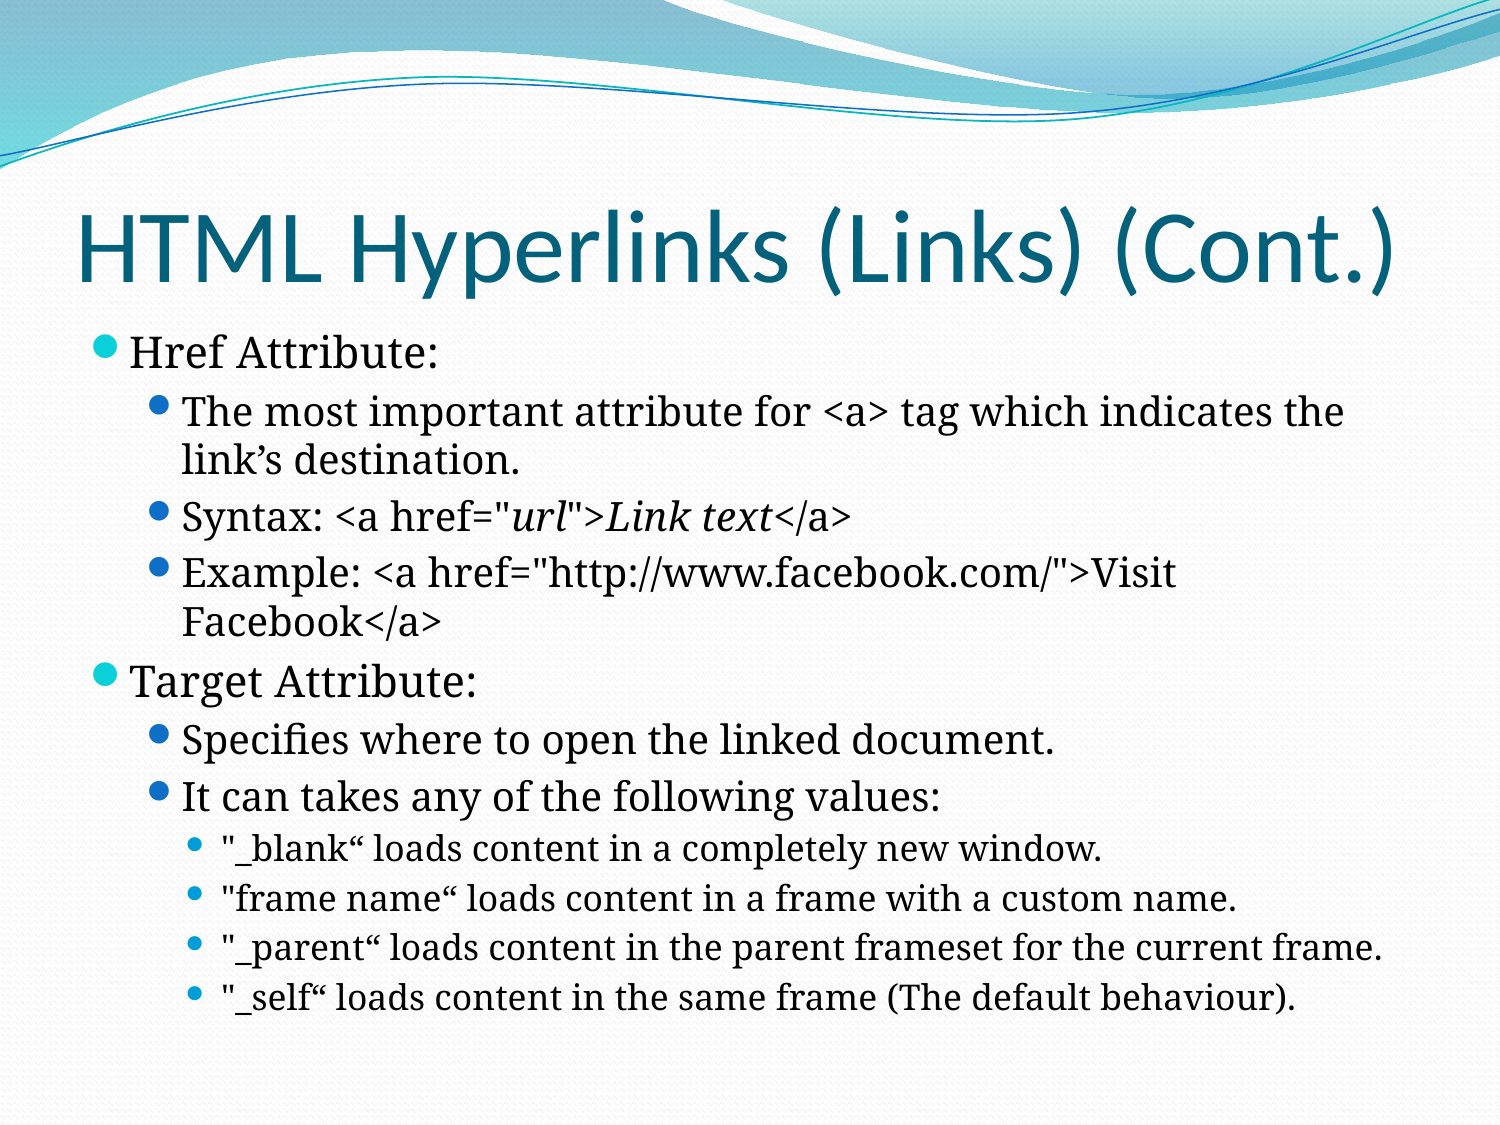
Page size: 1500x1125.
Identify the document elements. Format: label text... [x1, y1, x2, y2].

list Href Attribute: The most important attribute for <a> tag which indicates the link’s destination. Syntax: <a href="url">Link text</a> Example: <a href="http://www.facebook.com/">Visit Facebook</a> Target Attribute: Specifies where to open the linked document. It can takes any of the following values: "_blank“ loads content in a completely new window. "frame name“ loads content in a frame with a custom name. "_parent“ loads content in the parent frameset for the current frame. "_self“ loads content in the same frame (The default behaviour). [75, 317, 1425, 1038]
title HTML Hyperlinks (Links) (Cont.) [75, 115, 1425, 303]
